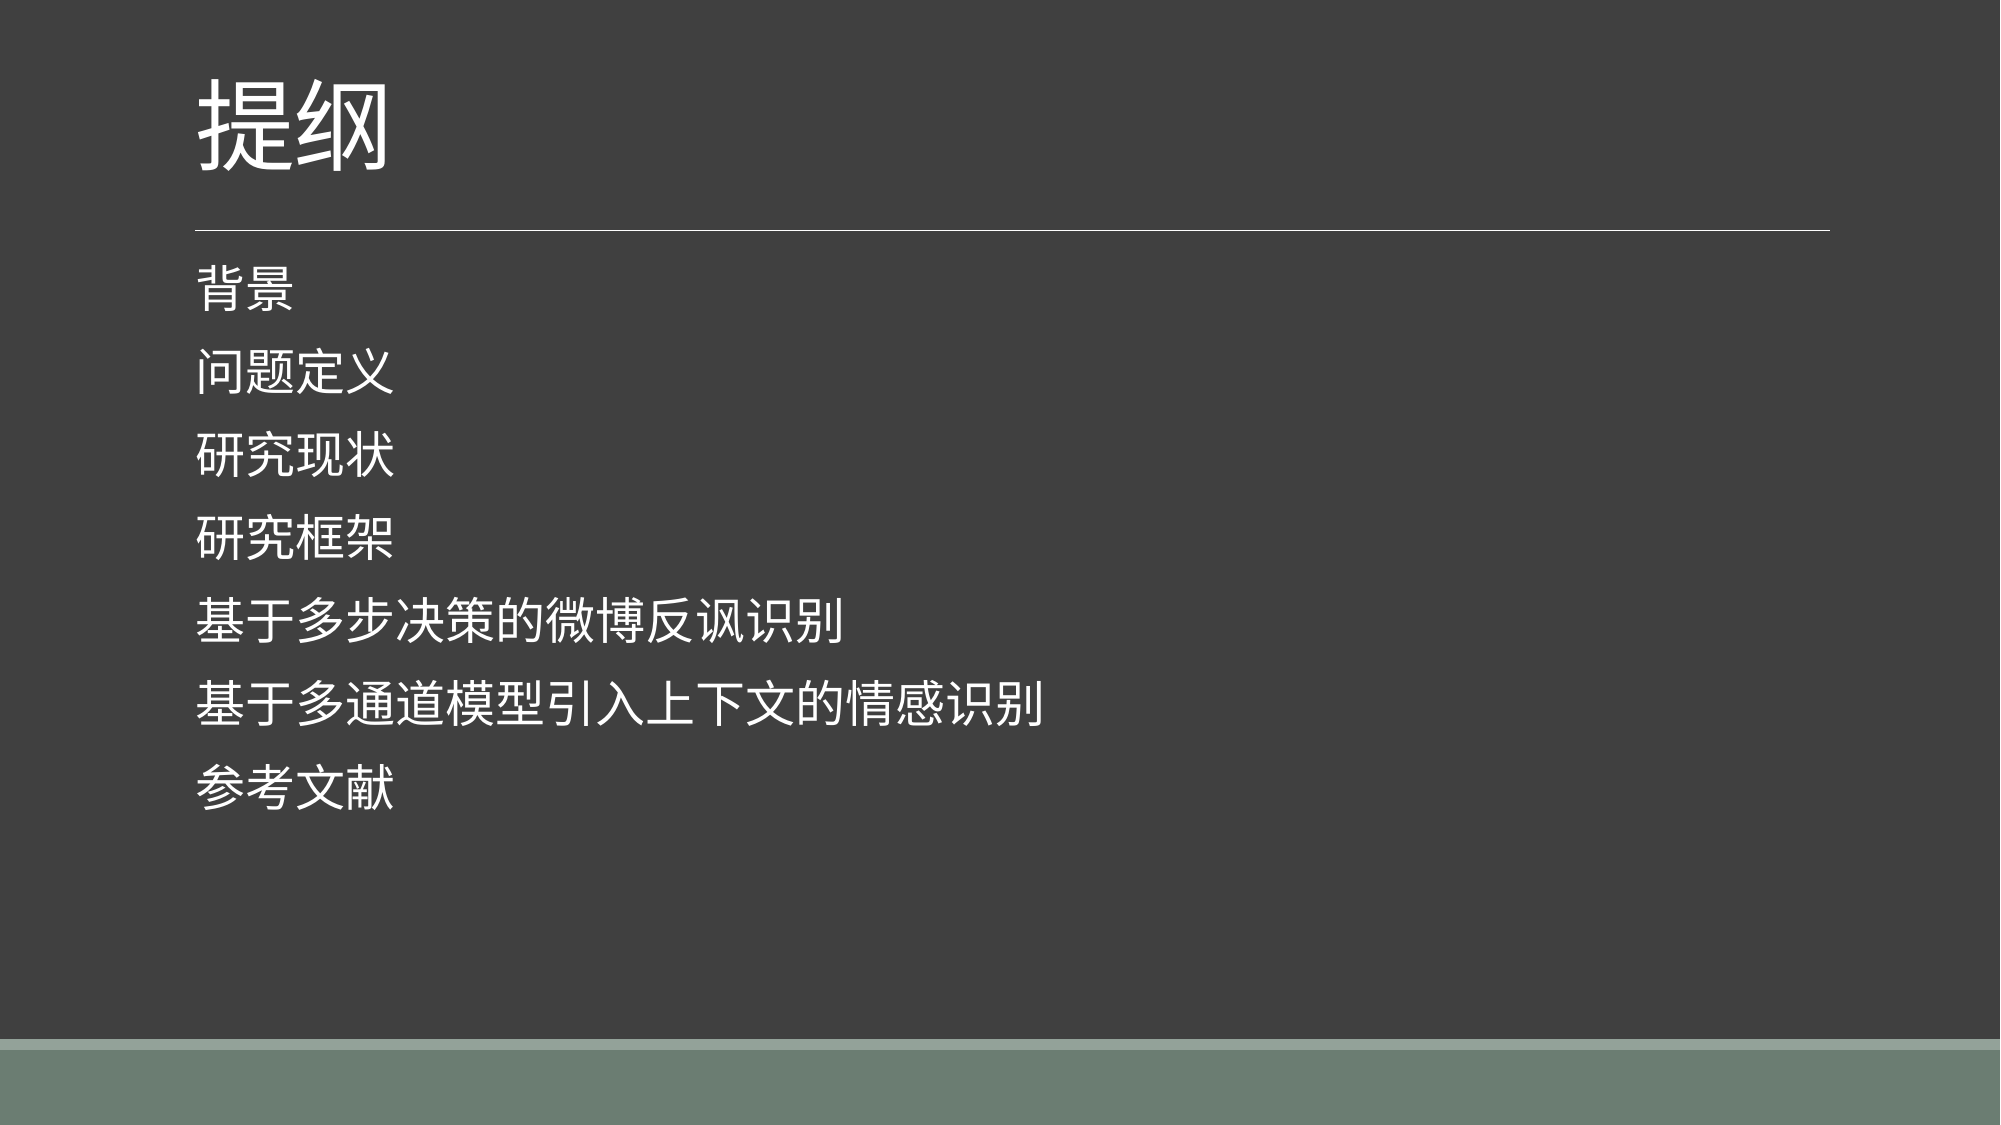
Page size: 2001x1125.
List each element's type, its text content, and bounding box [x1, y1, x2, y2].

list 背景 问题定义 研究现状 研究框架 基于多步决策的微博反讽识别 基于多通道模型引入上下文的情感识别 参考文献 [180, 256, 1830, 963]
title 提纲 [180, 0, 1830, 192]
